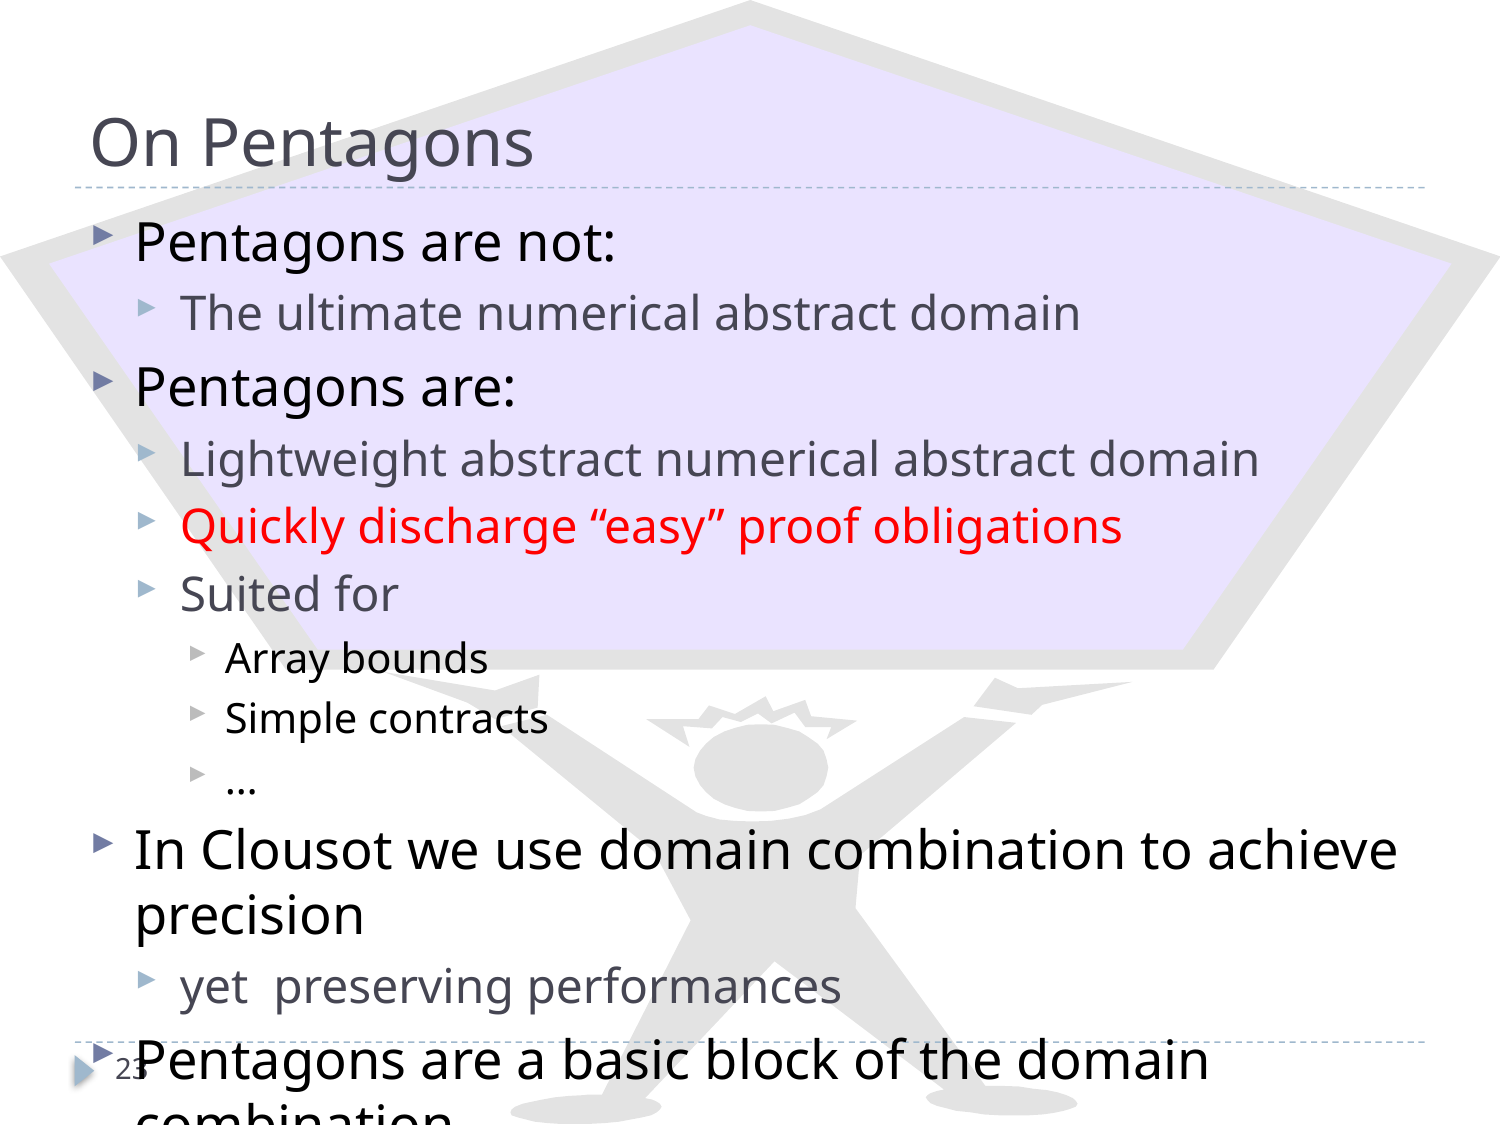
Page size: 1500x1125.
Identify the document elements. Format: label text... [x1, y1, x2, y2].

slide_number 23 [100, 1050, 426, 1103]
list Pentagons are not: The ultimate numerical abstract domain Pentagons are: Lightweight abstract numerical abstract domain Quickly discharge “easy” proof obligations Suited for Array bounds Simple contracts … In Clousot we use domain combination to achieve precision yet preserving performances Pentagons are a basic block of the domain combination [75, 200, 1500, 1050]
title On Pentagons [75, 24, 1425, 188]
